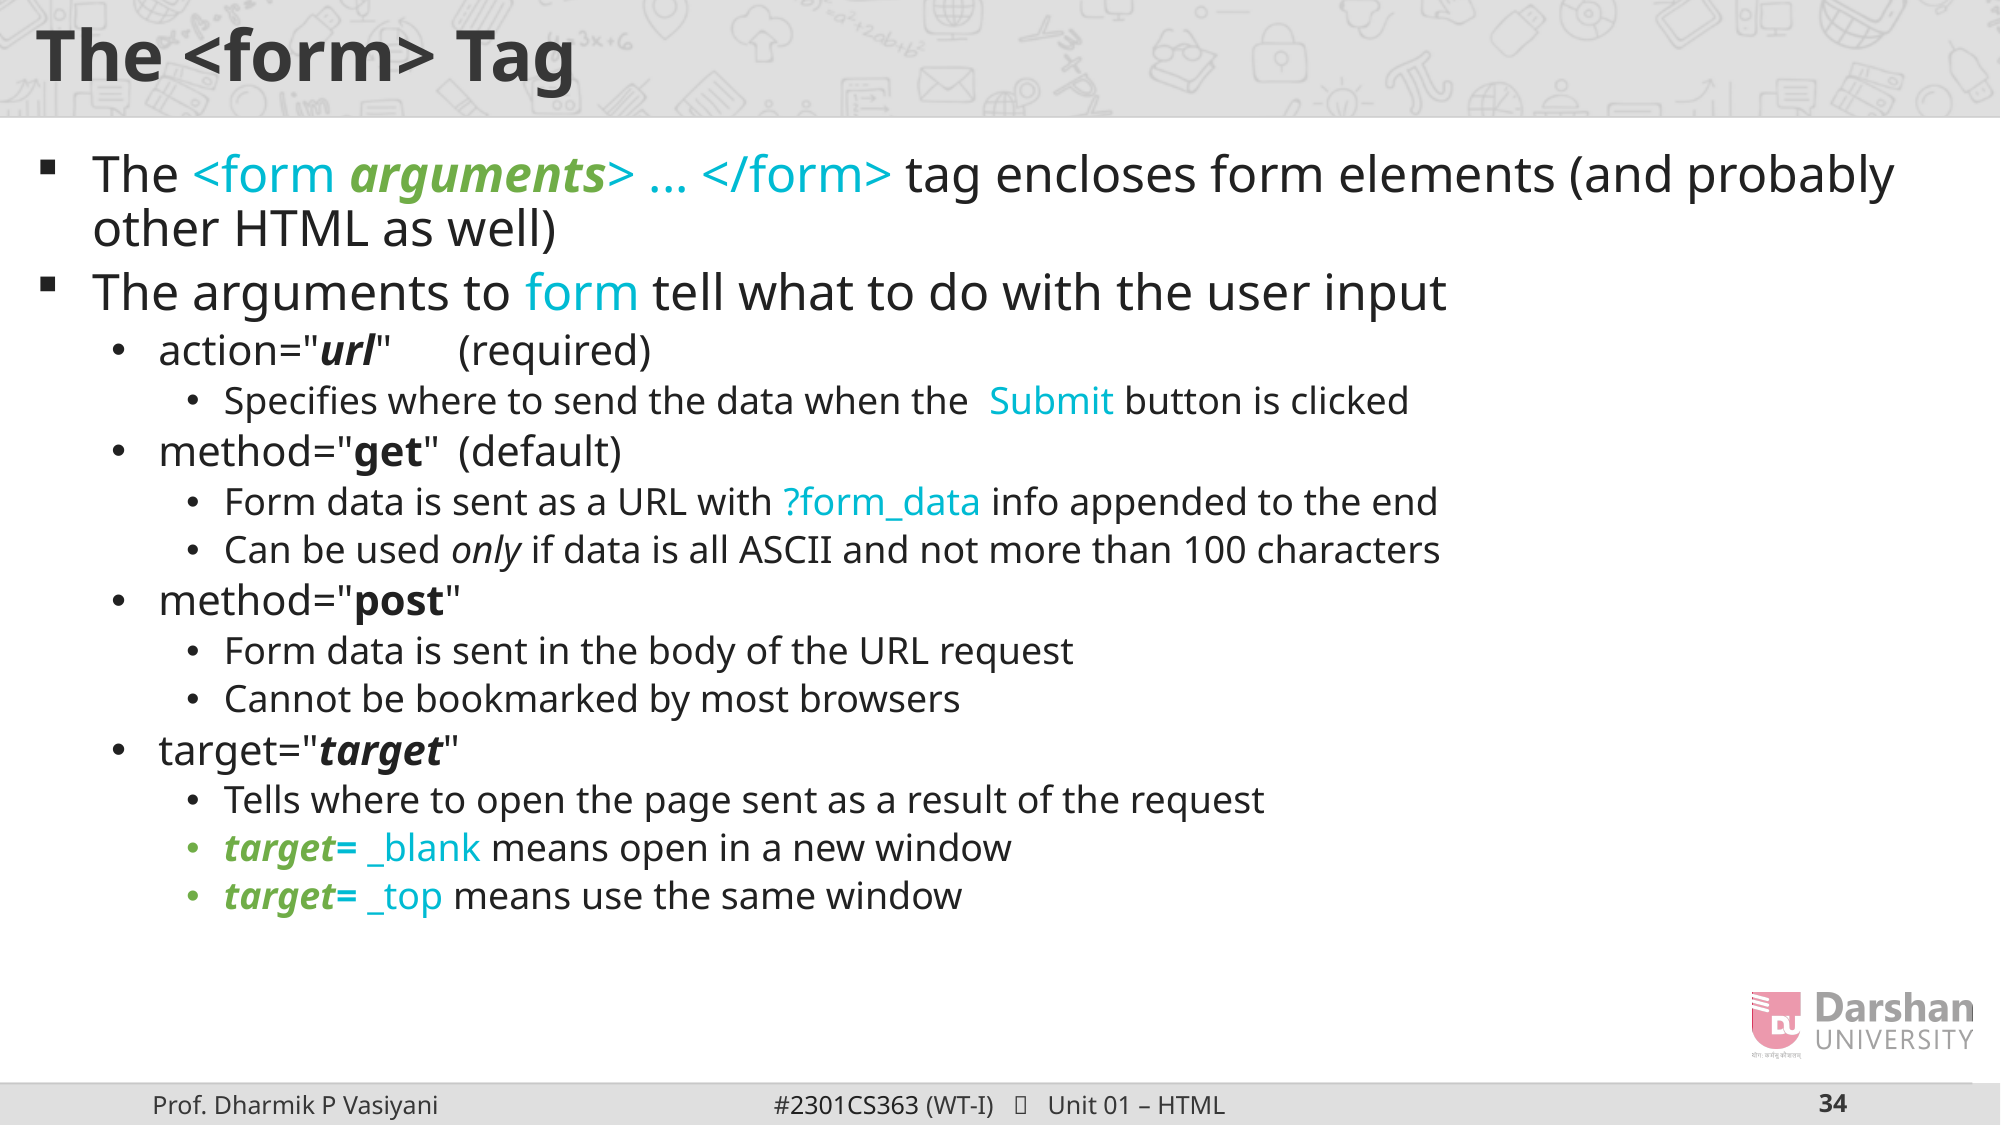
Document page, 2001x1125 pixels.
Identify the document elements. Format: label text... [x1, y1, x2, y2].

list The <form arguments> ... </form> tag encloses form elements (and probably other HTML as well) The arguments to form tell what to do with the user input action="url" (required) Specifies where to send the data when the Submit button is clicked method="get" (default) Form data is sent as a URL with ?form_data info appended to the end Can be used only if data is all ASCII and not more than 100 characters method="post" Form data is sent in the body of the URL request Cannot be bookmarked by most browsers target="target" Tells where to open the page sent as a result of the request target= _blank means open in a new window target= _top means use the same window [21, 141, 1979, 1059]
title The <form> Tag [0, 0, 2000, 117]
